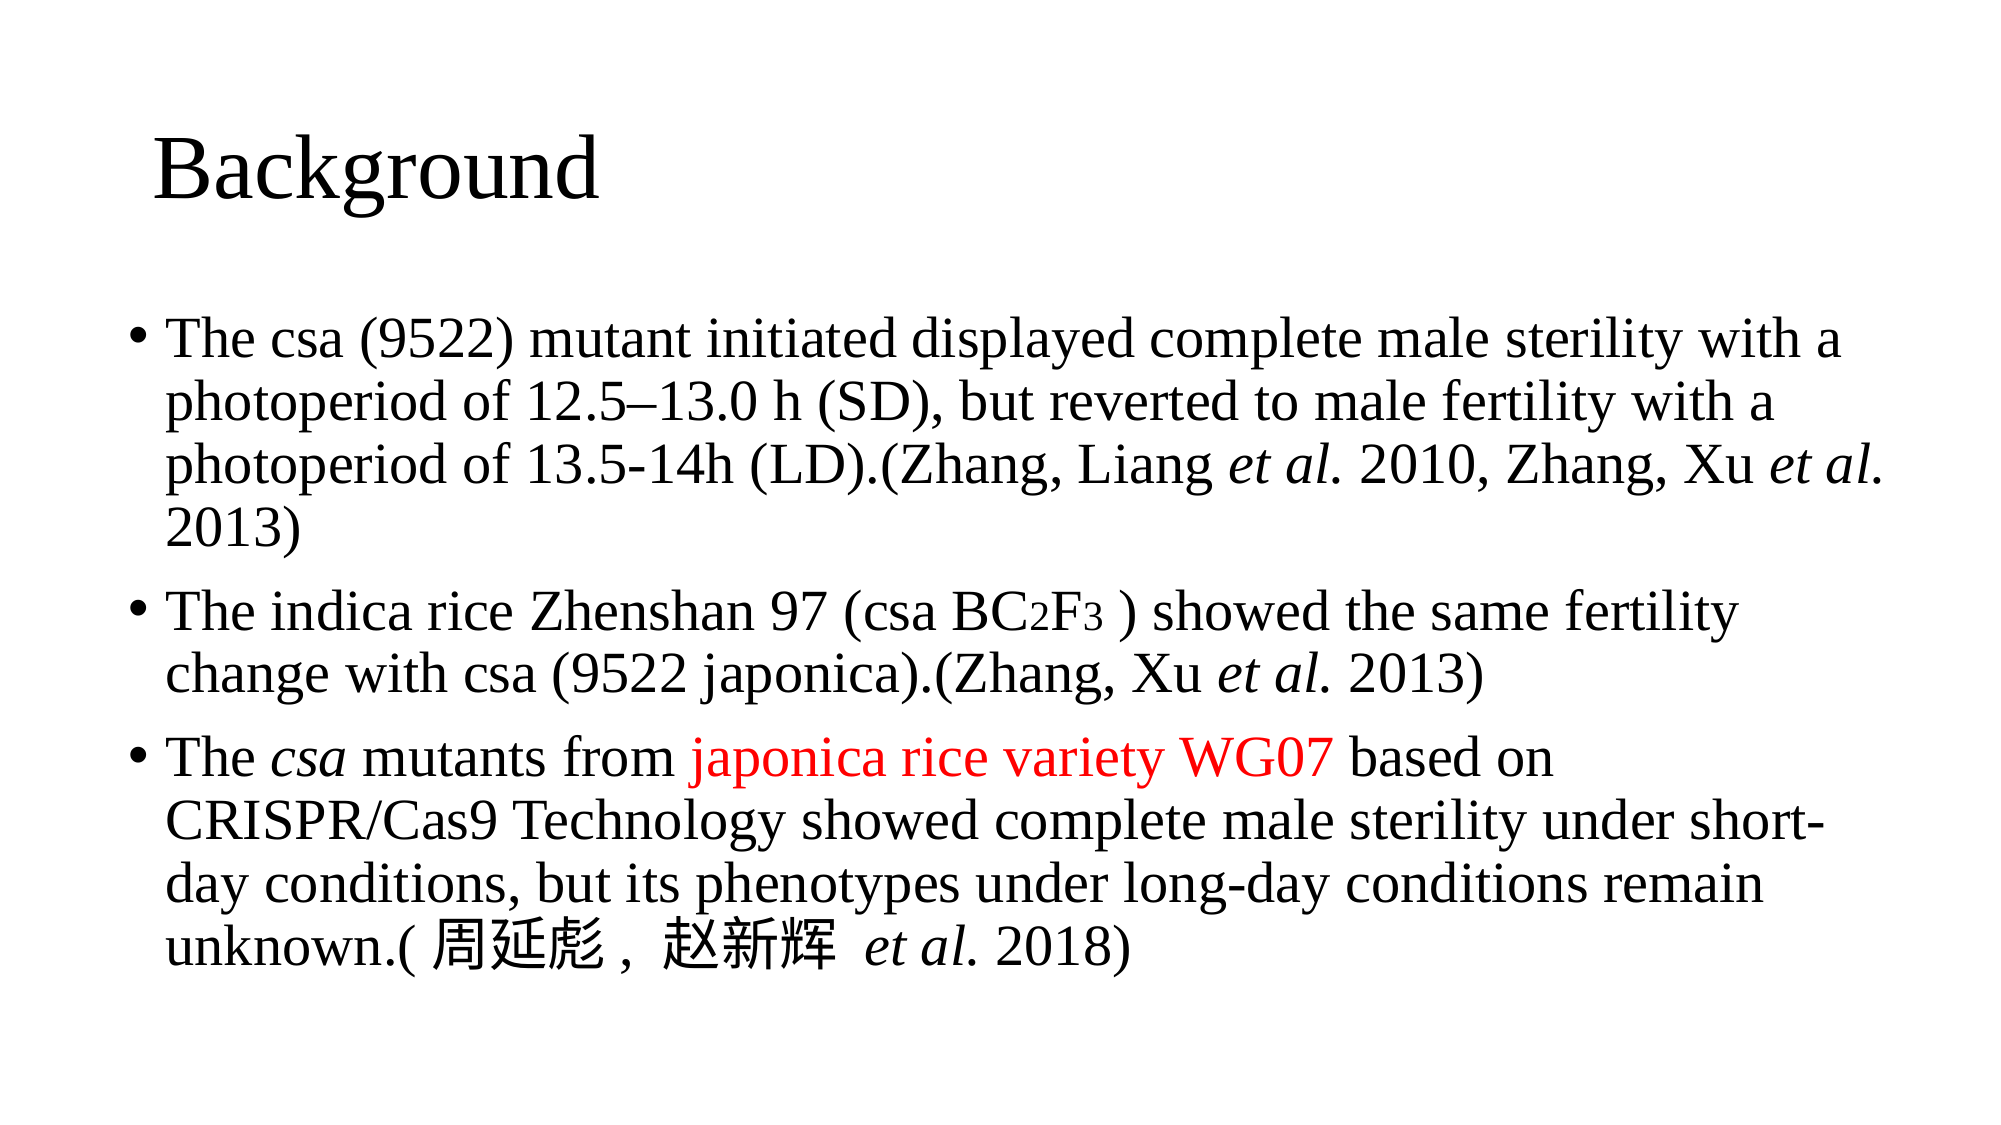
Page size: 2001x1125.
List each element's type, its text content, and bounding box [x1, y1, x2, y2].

list The csa (9522) mutant initiated displayed complete male sterility with a photoperiod of 12.5–13.0 h (SD), but reverted to male fertility with a photoperiod of 13.5-14h (LD).(Zhang, Liang et al. 2010, Zhang, Xu et al. 2013) The indica rice Zhenshan 97 (csa BC2F3 ) showed the same fertility change with csa (9522 japonica).(Zhang, Xu et al. 2013) The csa mutants from japonica rice variety WG07 based on CRISPR/Cas9 Technology showed complete male sterility under short-day conditions, but its phenotypes under long-day conditions remain unknown.(周延彪, 赵新辉 et al. 2018) [113, 299, 1916, 1014]
title Background [137, 59, 1863, 278]
